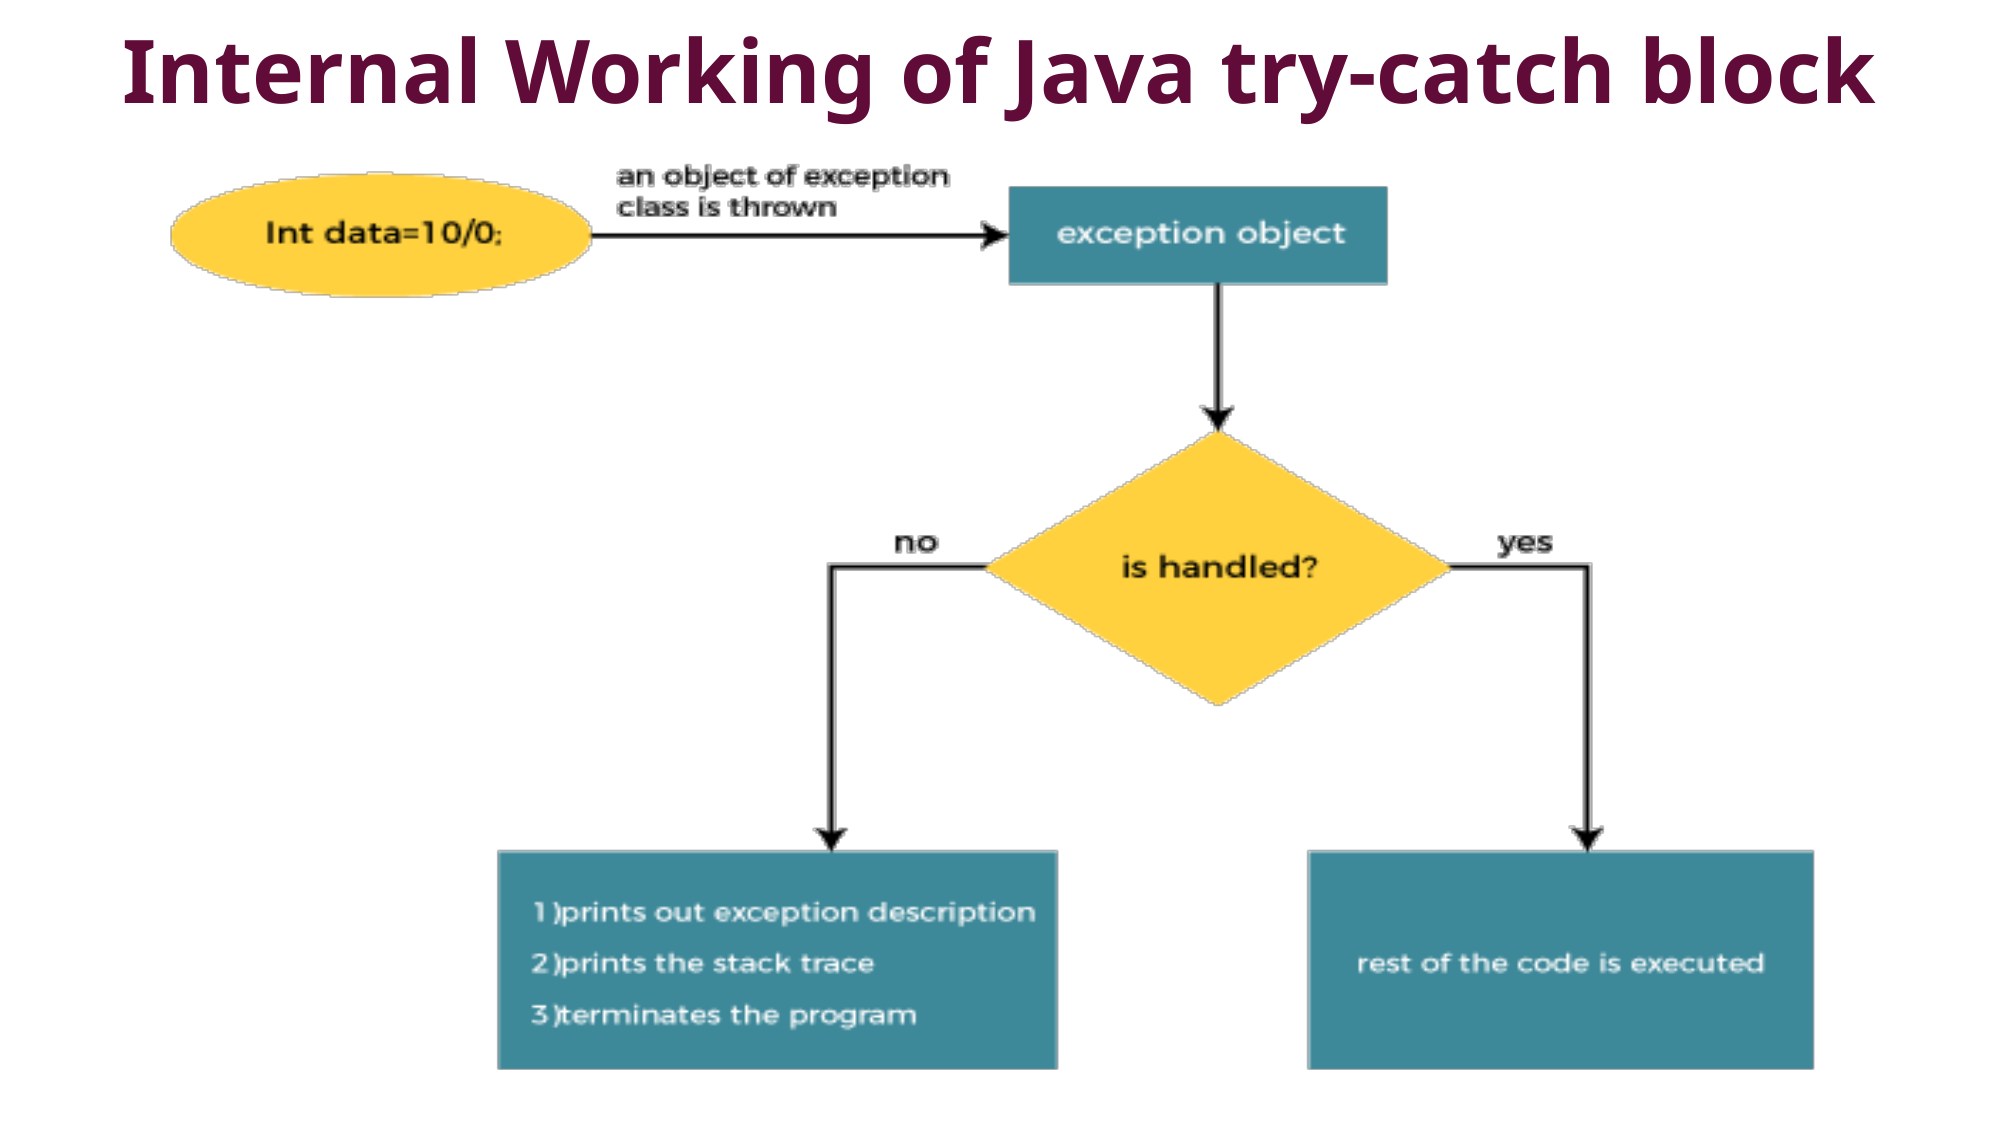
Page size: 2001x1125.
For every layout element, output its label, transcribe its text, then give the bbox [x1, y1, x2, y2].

picture [135, 153, 1840, 1097]
title Internal Working of Java try-catch block [102, 18, 1898, 131]
